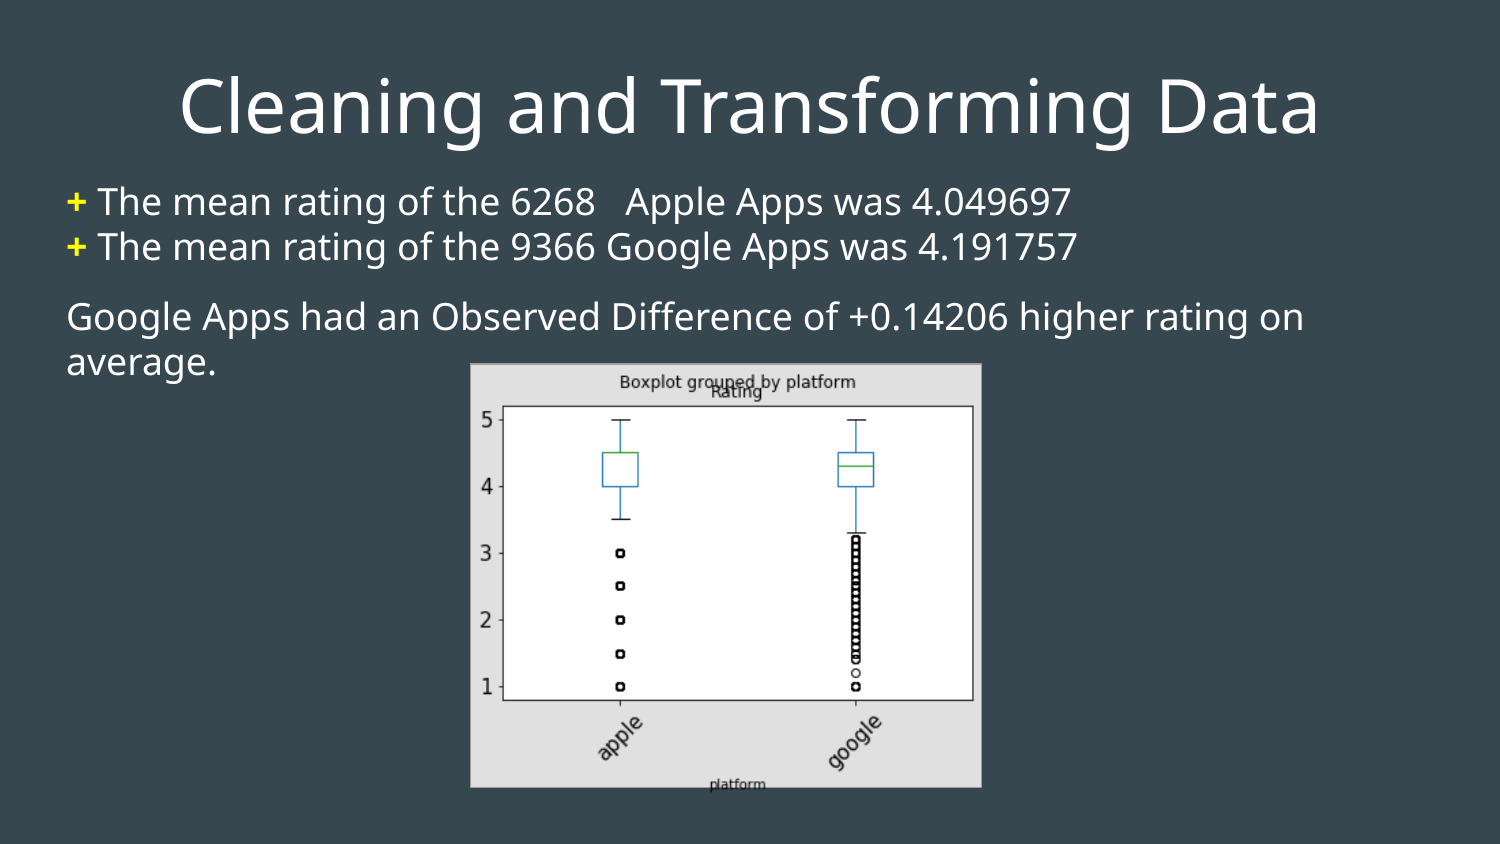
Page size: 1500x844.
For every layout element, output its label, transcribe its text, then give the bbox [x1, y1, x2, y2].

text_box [470, 363, 982, 802]
title Cleaning and Transforming Data + The mean rating of the 6268 Apple Apps was 4.049697 + The mean rating of the 9366 Google Apps was 4.191757 Google Apps had an Observed Difference of +0.14206 higher rating on average. [51, 43, 1449, 743]
